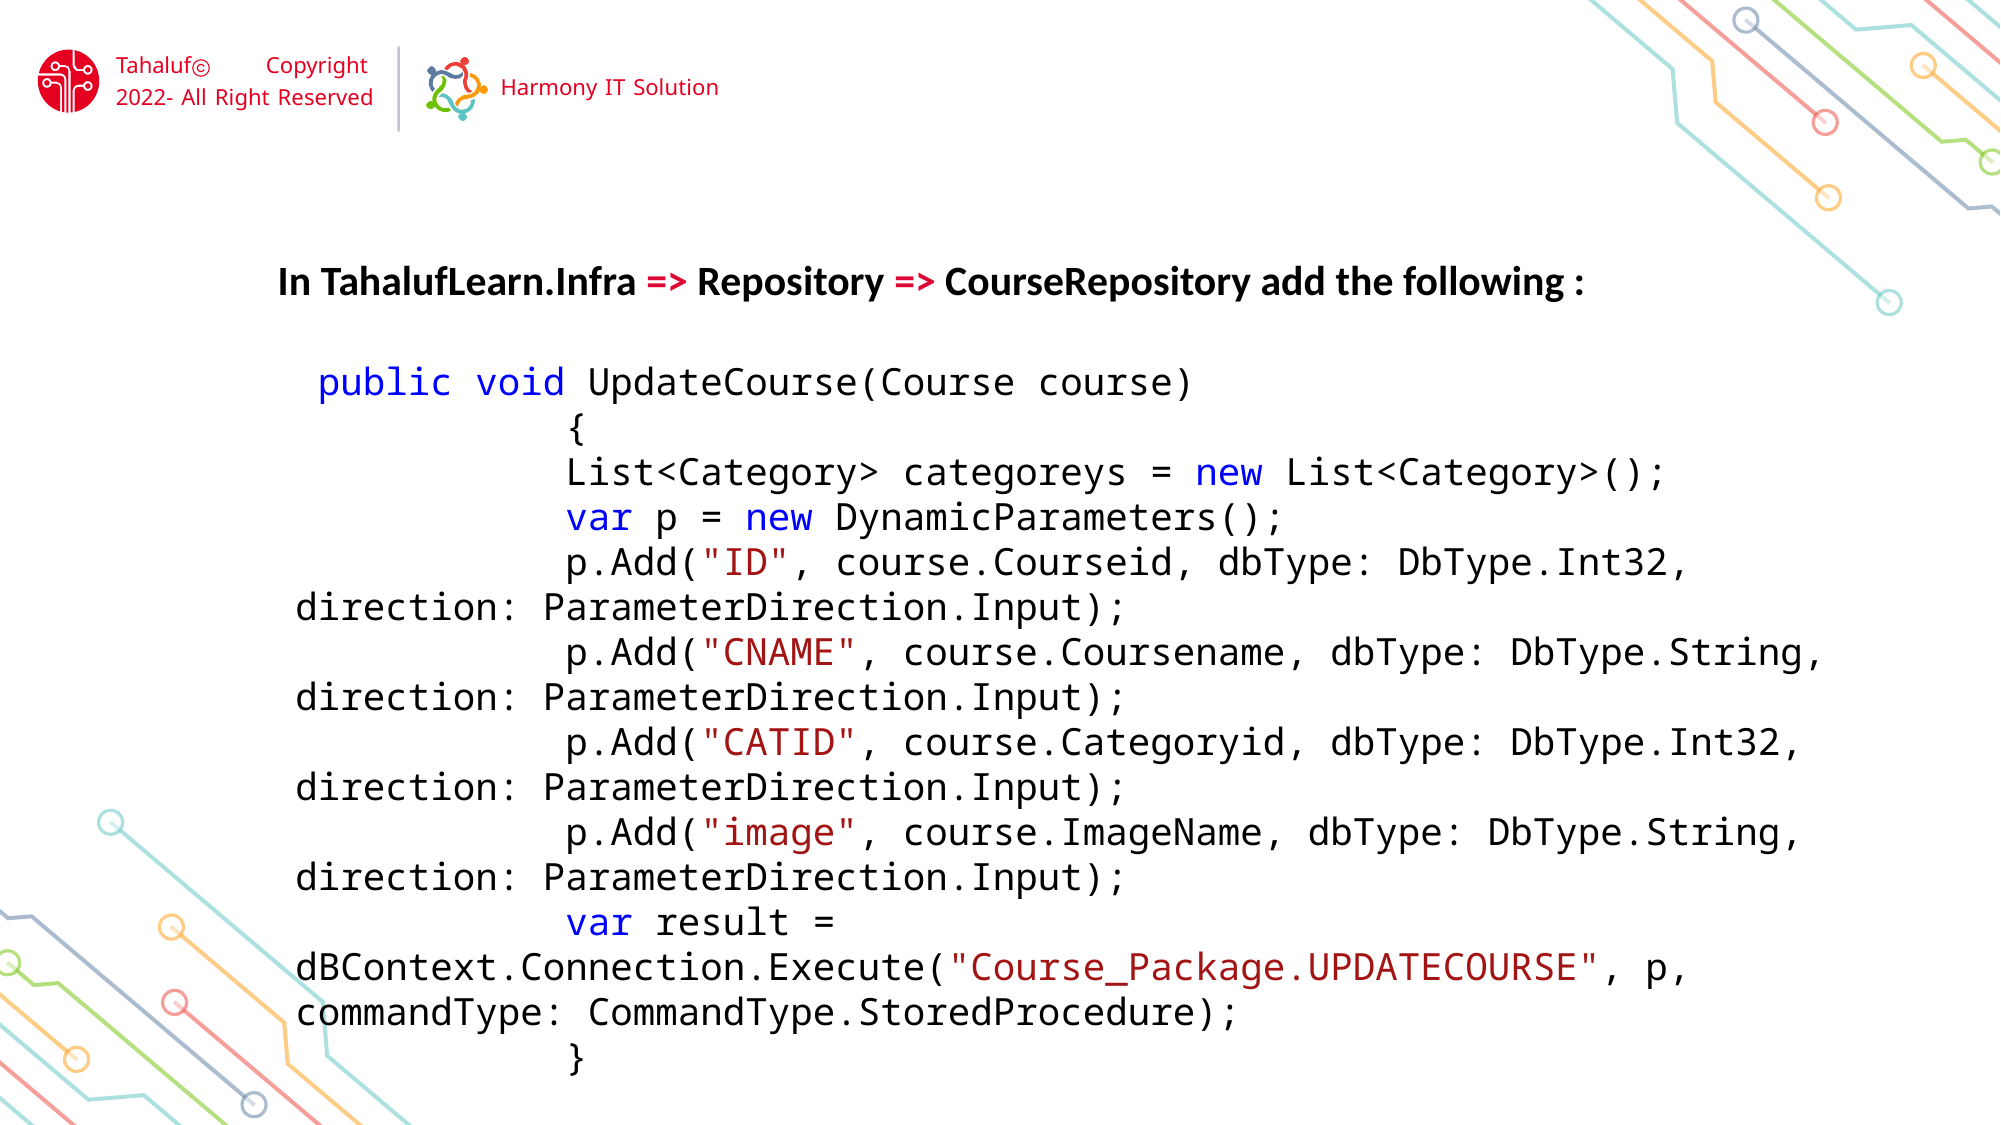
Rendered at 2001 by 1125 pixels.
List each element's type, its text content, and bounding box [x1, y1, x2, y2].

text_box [1587, 0, 2000, 317]
text_box In TahalufLearn.Infra => Repository => CourseRepository add the following : [262, 246, 1587, 312]
text_box public void UpdateCourse(Course course) { List<Category> categoreys = new List<Category>(); var p = new DynamicParameters(); p.Add("ID", course.Courseid, dbType: DbType.Int32, direction: ParameterDirection.Input); p.Add("CNAME", course.Coursename, dbType: DbType.String, direction: ParameterDirection.Input); p.Add("CATID", course.Categoryid, dbType: DbType.Int32, direction: ParameterDirection.Input); p.Add("image", course.ImageName, dbType: DbType.String, direction: ParameterDirection.Input); var result = dBContext.Connection.Execute("Course_Package.UPDATECOURSE", p, commandType: CommandType.StoredProcedure); } [280, 350, 1941, 1125]
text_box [0, 808, 413, 1125]
text_box Harmony IT Solution [499, 71, 733, 100]
picture [192, 59, 210, 77]
text_box [37, 49, 100, 113]
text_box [426, 57, 488, 121]
text_box Tahaluf Copyright 2022- All Right Reserved [114, 45, 378, 110]
